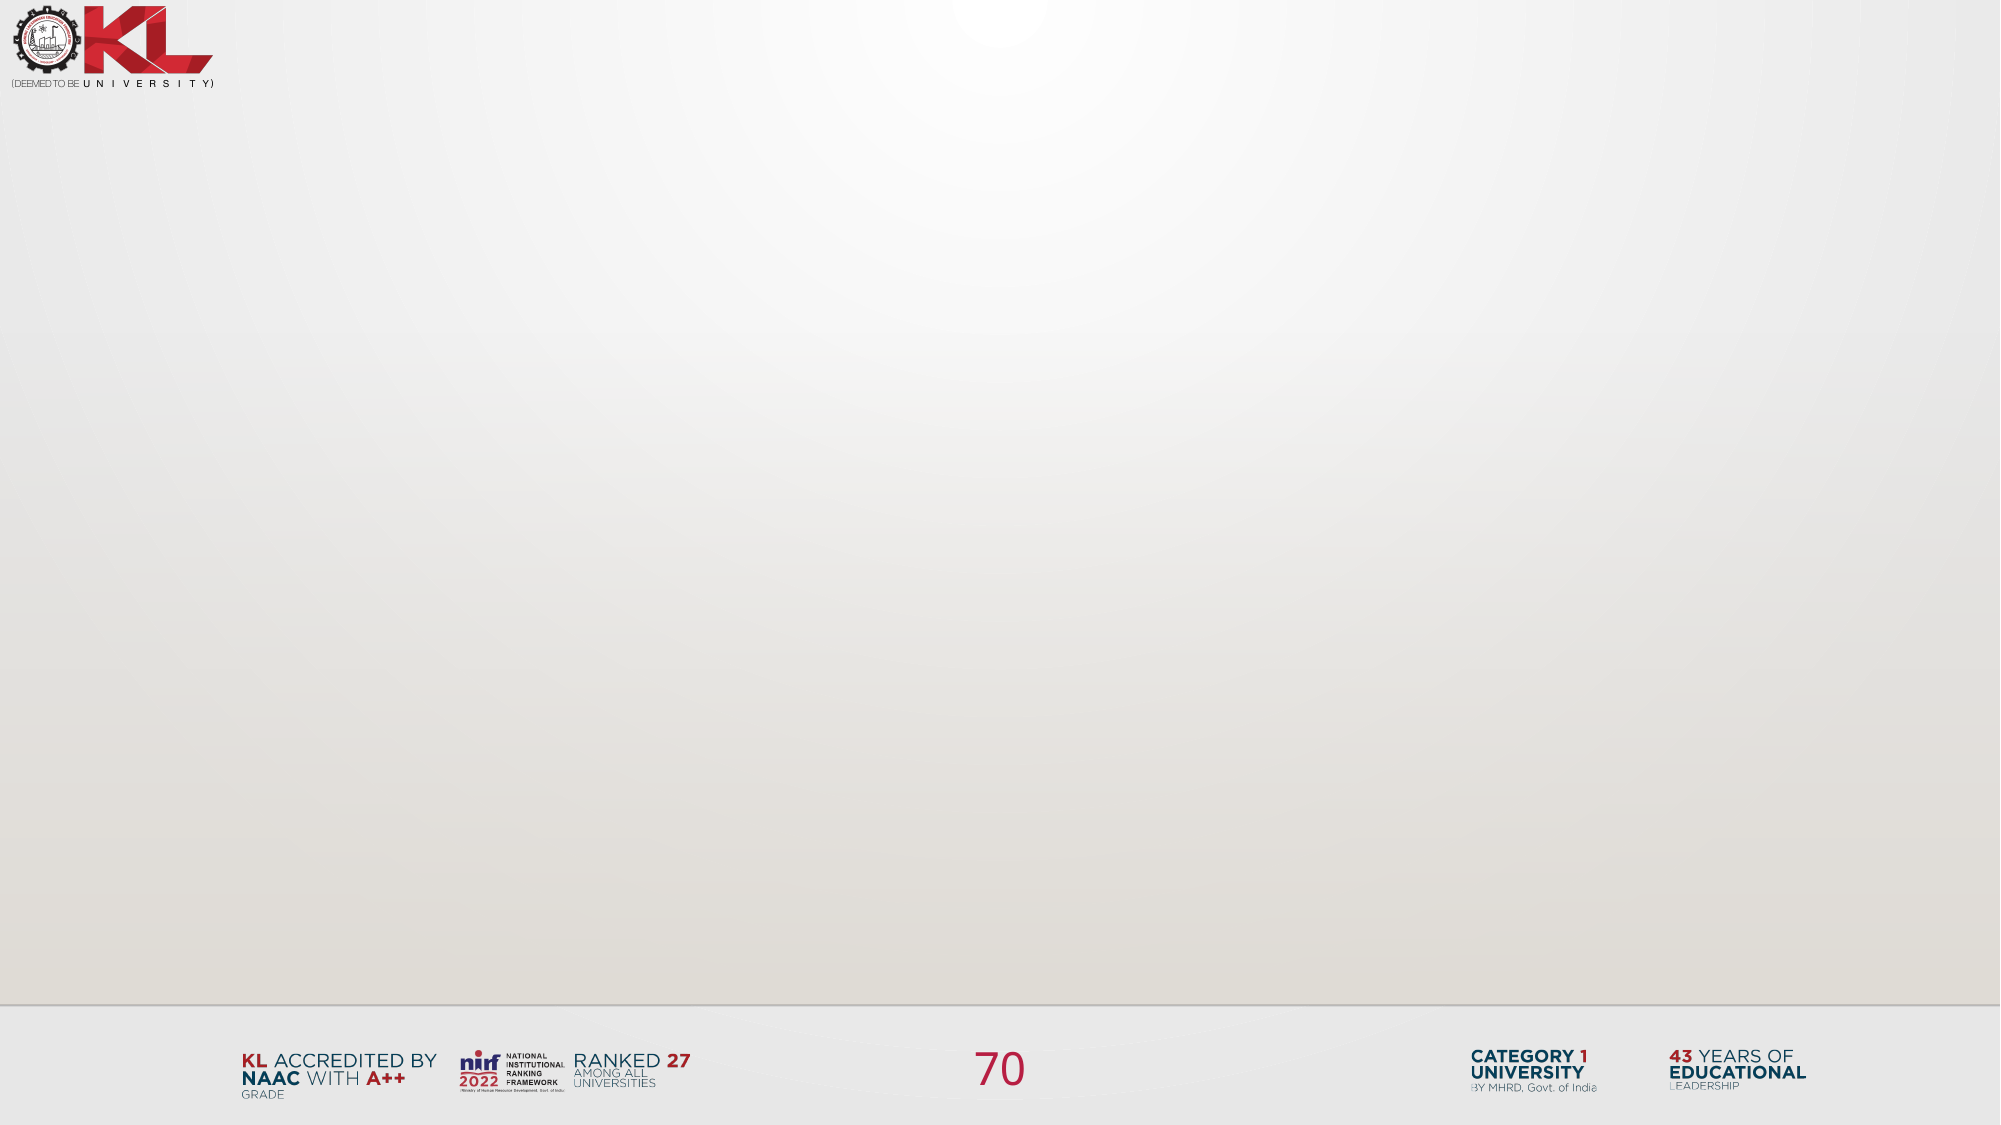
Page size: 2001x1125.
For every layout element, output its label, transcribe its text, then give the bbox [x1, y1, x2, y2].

picture [12, 5, 213, 88]
slide_number 70 [933, 1031, 1067, 1115]
picture [1447, 1045, 1814, 1101]
picture [238, 1045, 716, 1103]
